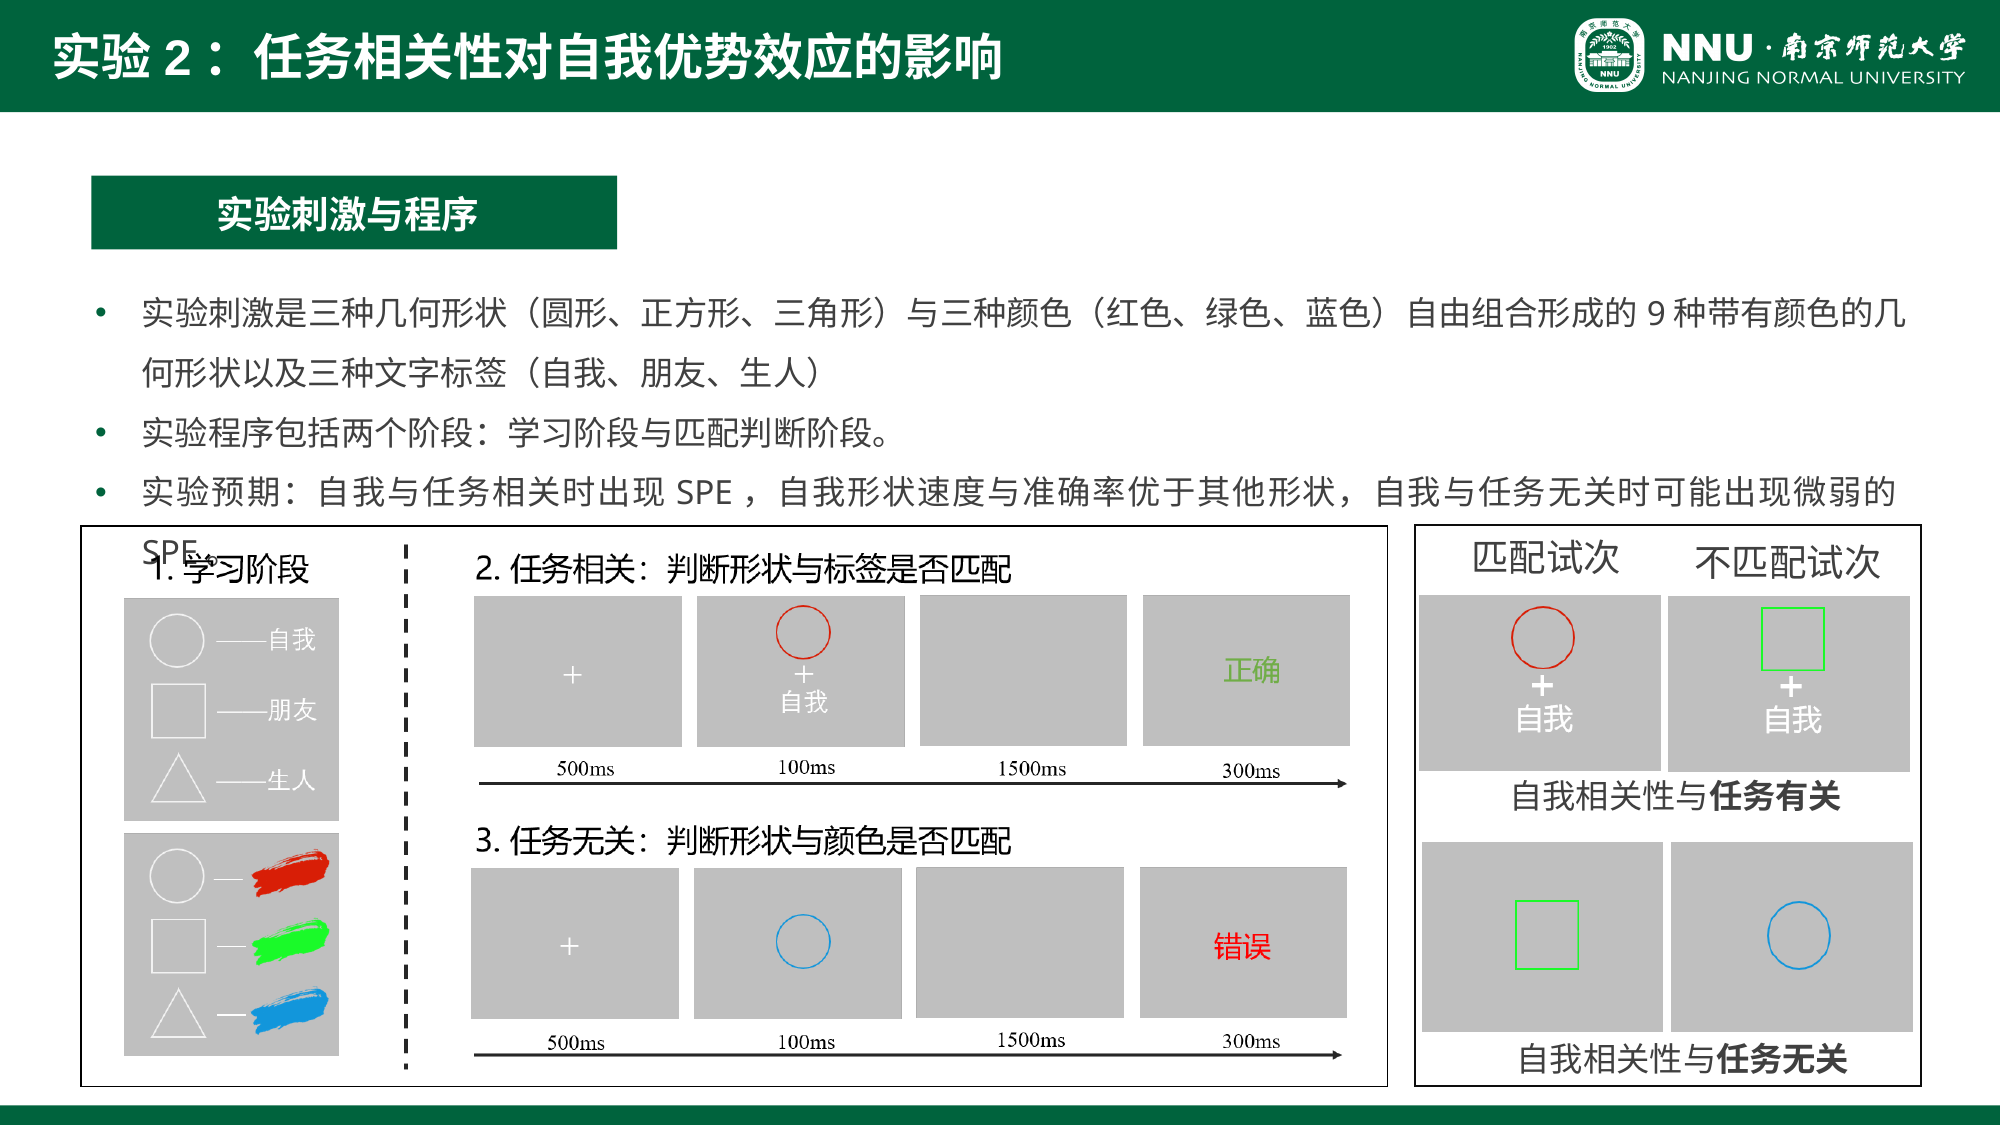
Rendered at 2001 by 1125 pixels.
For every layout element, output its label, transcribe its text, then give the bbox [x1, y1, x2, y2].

text_box [0, 0, 1546, 113]
text_box 实验刺激是三种几何形状（圆形、正方形、三角形）与三种颜色（红色、绿色、蓝色）自由组合形成的9种带有颜色的几何形状以及三种文字标签（自我、朋友、生人） 实验程序包括两个阶段：学习阶段与匹配判断阶段。 实验预期：自我与任务相关时出现SPE，自我形状速度与准确率优于其他形状，自我与任务无关时可能出现微弱的SPE。 [80, 264, 1922, 525]
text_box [91, 175, 618, 290]
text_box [80, 525, 1922, 1087]
text_box [0, 1104, 2000, 1125]
text_box 实验2：任务相关性对自我优势效应的影响 [37, 17, 1046, 93]
picture [1546, 0, 2000, 225]
